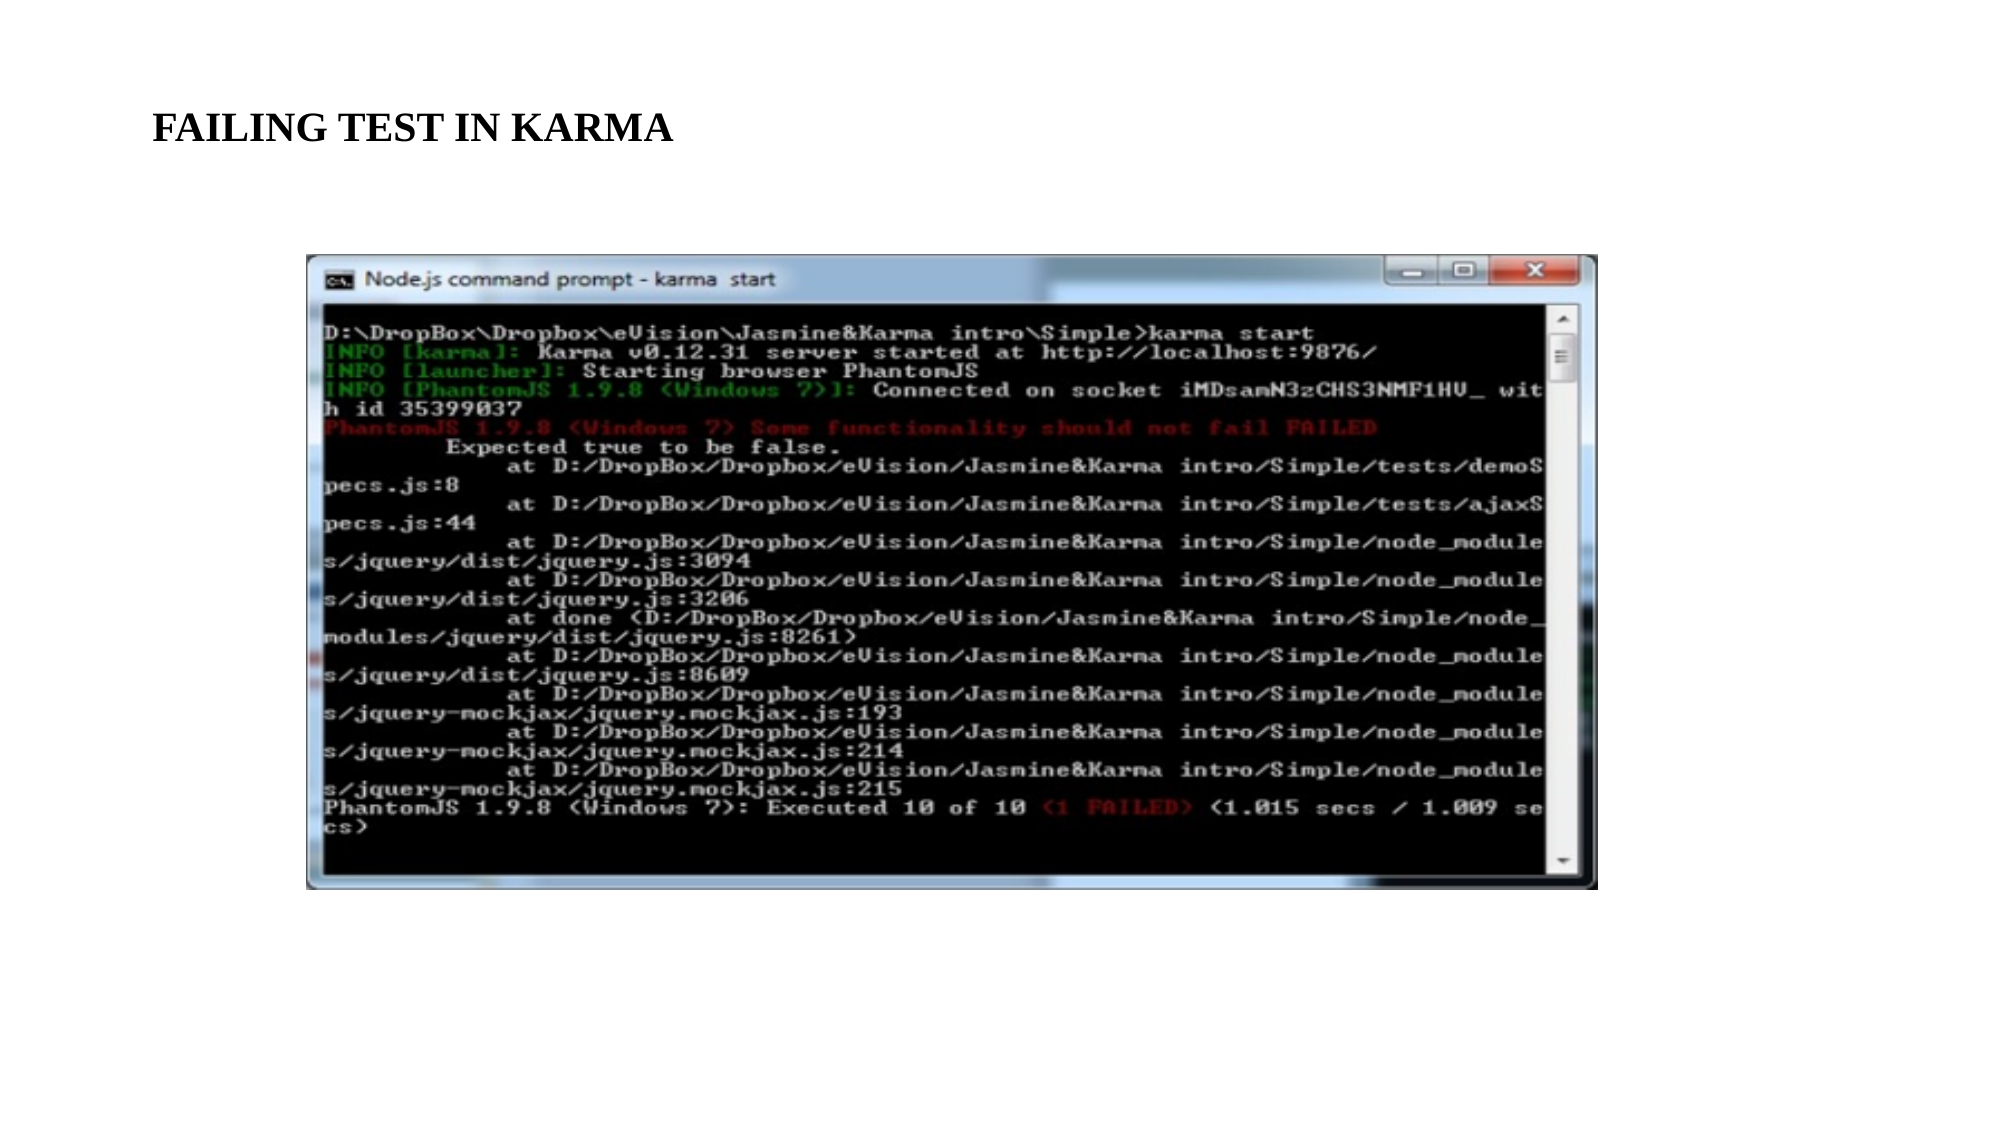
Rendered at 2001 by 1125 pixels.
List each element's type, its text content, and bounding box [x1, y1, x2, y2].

title FAILING TEST IN KARMA [137, 59, 1863, 196]
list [306, 254, 1598, 890]
